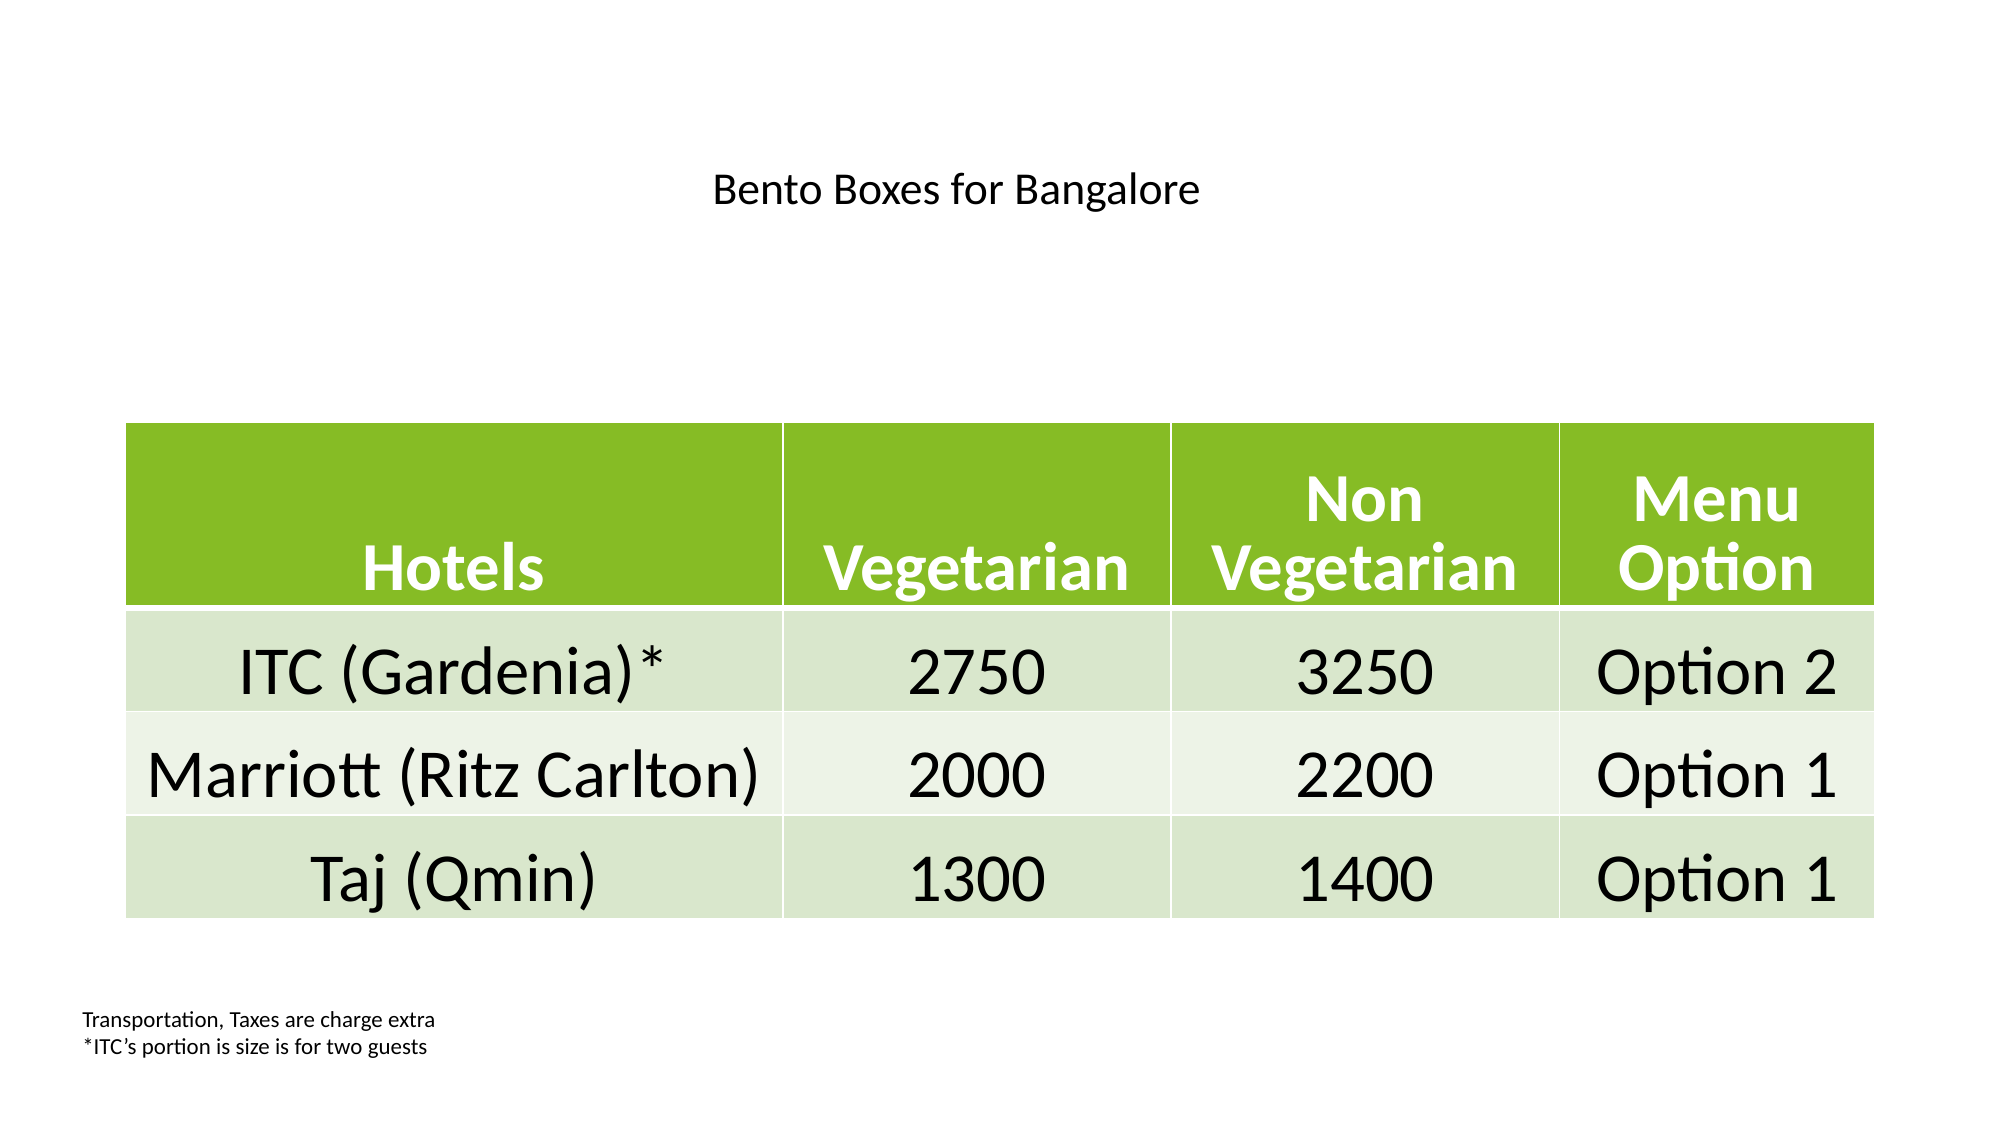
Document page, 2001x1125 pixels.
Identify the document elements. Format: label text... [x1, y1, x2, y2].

table_cell Taj (Qmin) [126, 816, 782, 918]
table_cell Marriott (Ritz Carlton) [126, 712, 782, 814]
table_cell 1400 [1172, 816, 1559, 918]
table_cell Option 1 [1560, 816, 1874, 918]
table_header Menu Option [1560, 423, 1874, 605]
list Transportation, Taxes are charge extra *ITC’s portion is size is for two guests [82, 1004, 1918, 1047]
table_header Non Vegetarian [1172, 423, 1559, 605]
table_cell 2750 [784, 611, 1170, 711]
table_header Hotels [126, 423, 782, 605]
table_cell 2200 [1172, 712, 1559, 814]
table_cell 1300 [784, 816, 1170, 918]
table_cell 2000 [784, 712, 1170, 814]
table_cell 3250 [1172, 611, 1559, 711]
table_cell Option 1 [1560, 712, 1874, 814]
table_header Vegetarian [784, 423, 1170, 605]
table_cell ITC (Gardenia)* [126, 611, 782, 711]
title Bento Boxes for Bangalore [39, 158, 1875, 214]
table_cell Option 2 [1560, 611, 1874, 711]
